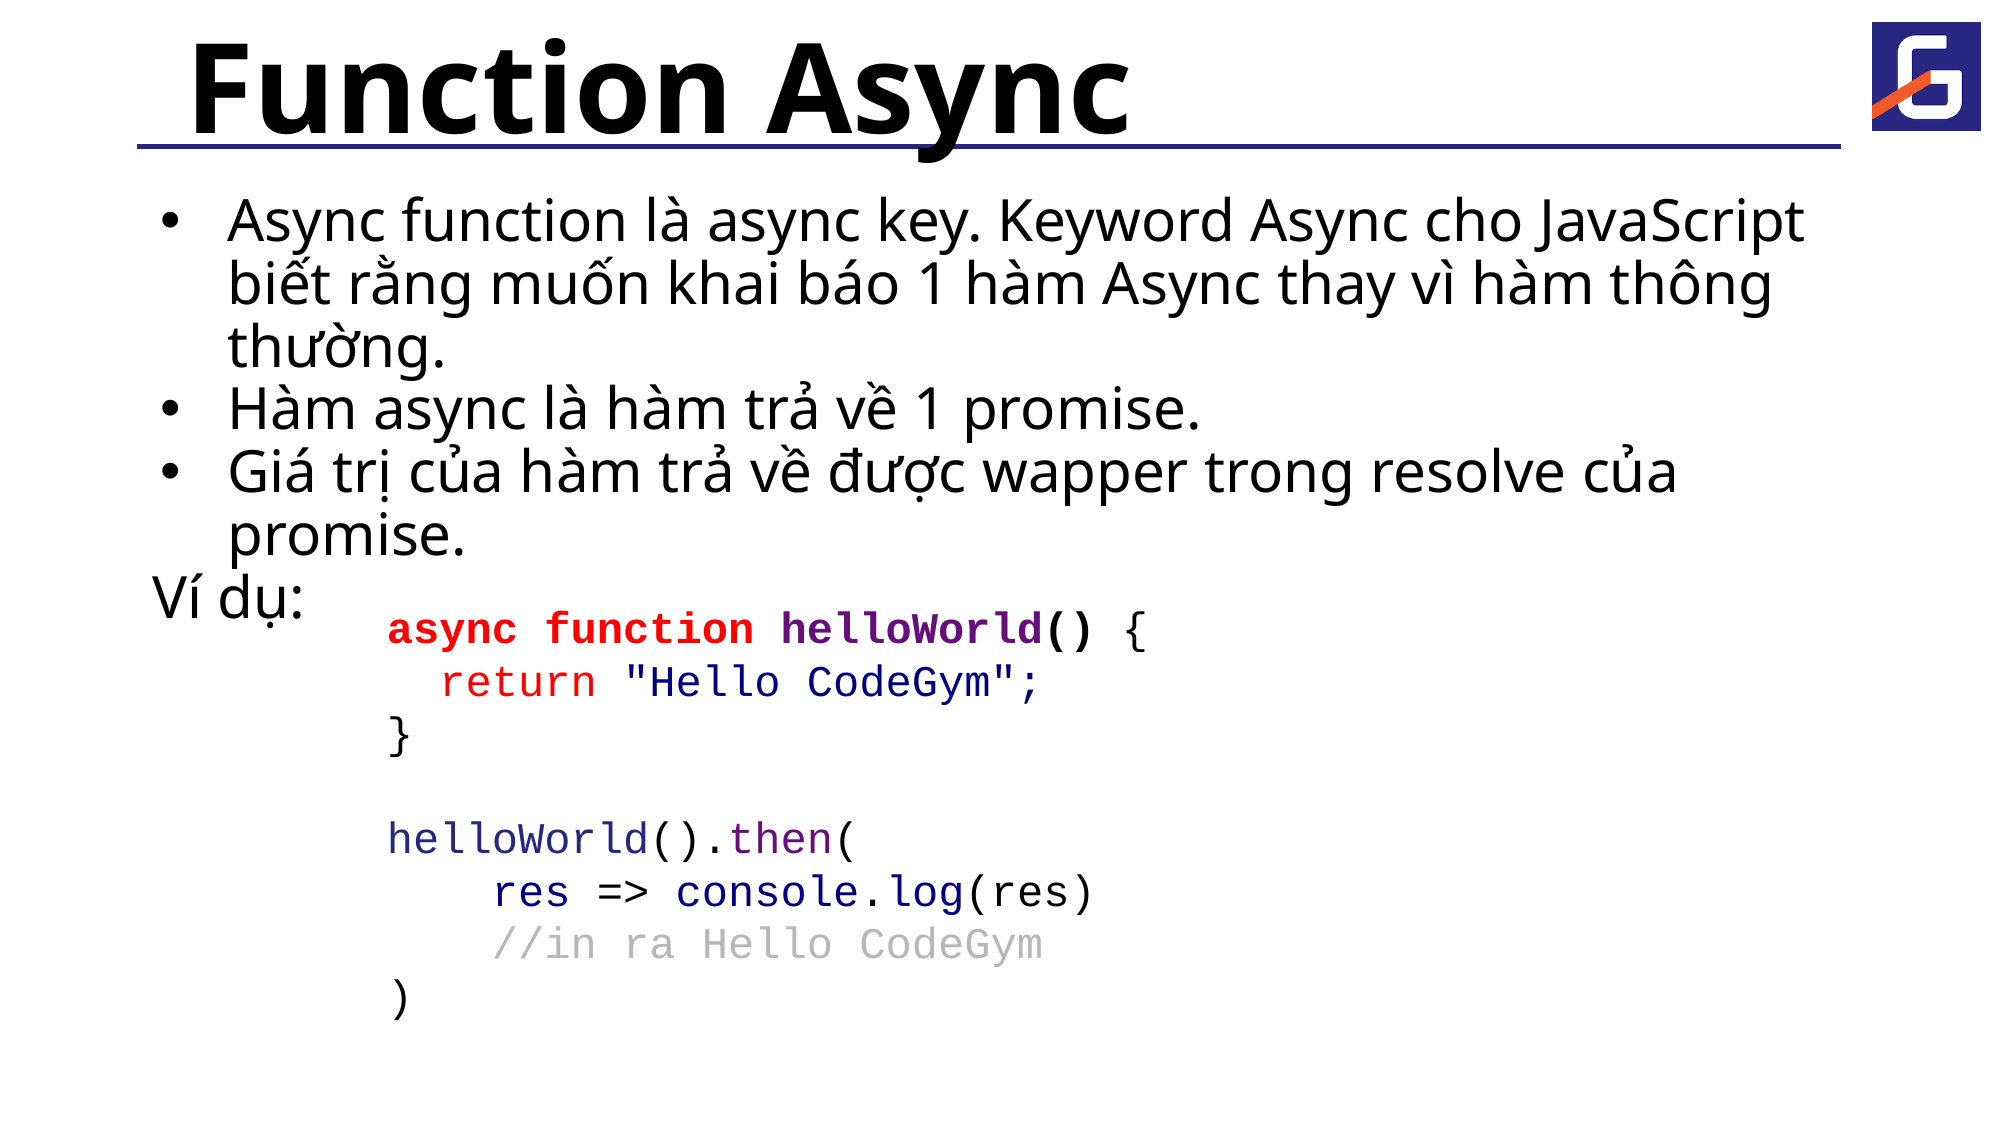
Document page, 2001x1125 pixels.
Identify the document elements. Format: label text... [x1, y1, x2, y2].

picture [1872, 22, 1981, 131]
text_box async function helloWorld() { return "Hello CodeGym"; } helloWorld().then( res => console.log(res) //in ra Hello CodeGym ) [371, 584, 2000, 1035]
title Function Async [137, 26, 1863, 160]
list Async function là async key. Keyword Async cho JavaScript biết rằng muốn khai báo 1 hàm Async thay vì hàm thông thường. Hàm async là hàm trả về 1 promise. Giá trị của hàm trả về được wapper trong resolve của promise. Ví dụ: [137, 183, 1863, 1014]
